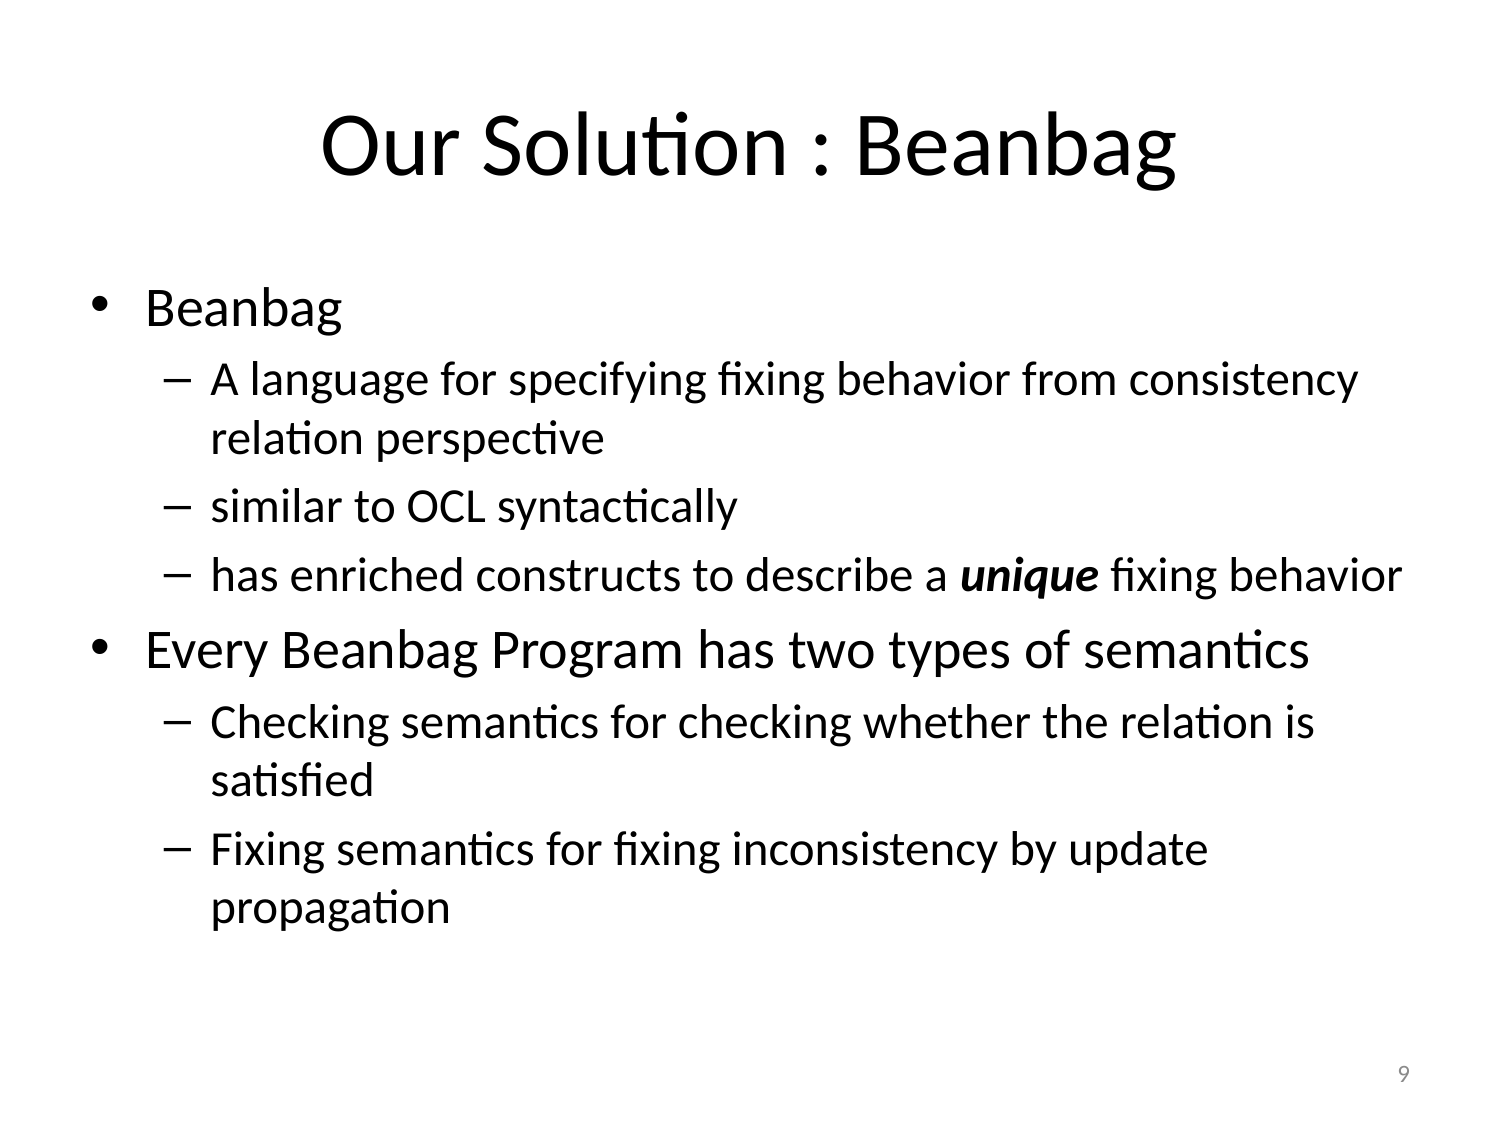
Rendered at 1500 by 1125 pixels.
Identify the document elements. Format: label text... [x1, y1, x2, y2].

slide_number 9 [1074, 1042, 1425, 1103]
list Beanbag A language for specifying fixing behavior from consistency relation perspective similar to OCL syntactically has enriched constructs to describe a unique fixing behavior Every Beanbag Program has two types of semantics Checking semantics for checking whether the relation is satisfied Fixing semantics for fixing inconsistency by update propagation [75, 262, 1425, 1005]
title Our Solution : Beanbag [75, 45, 1425, 233]
